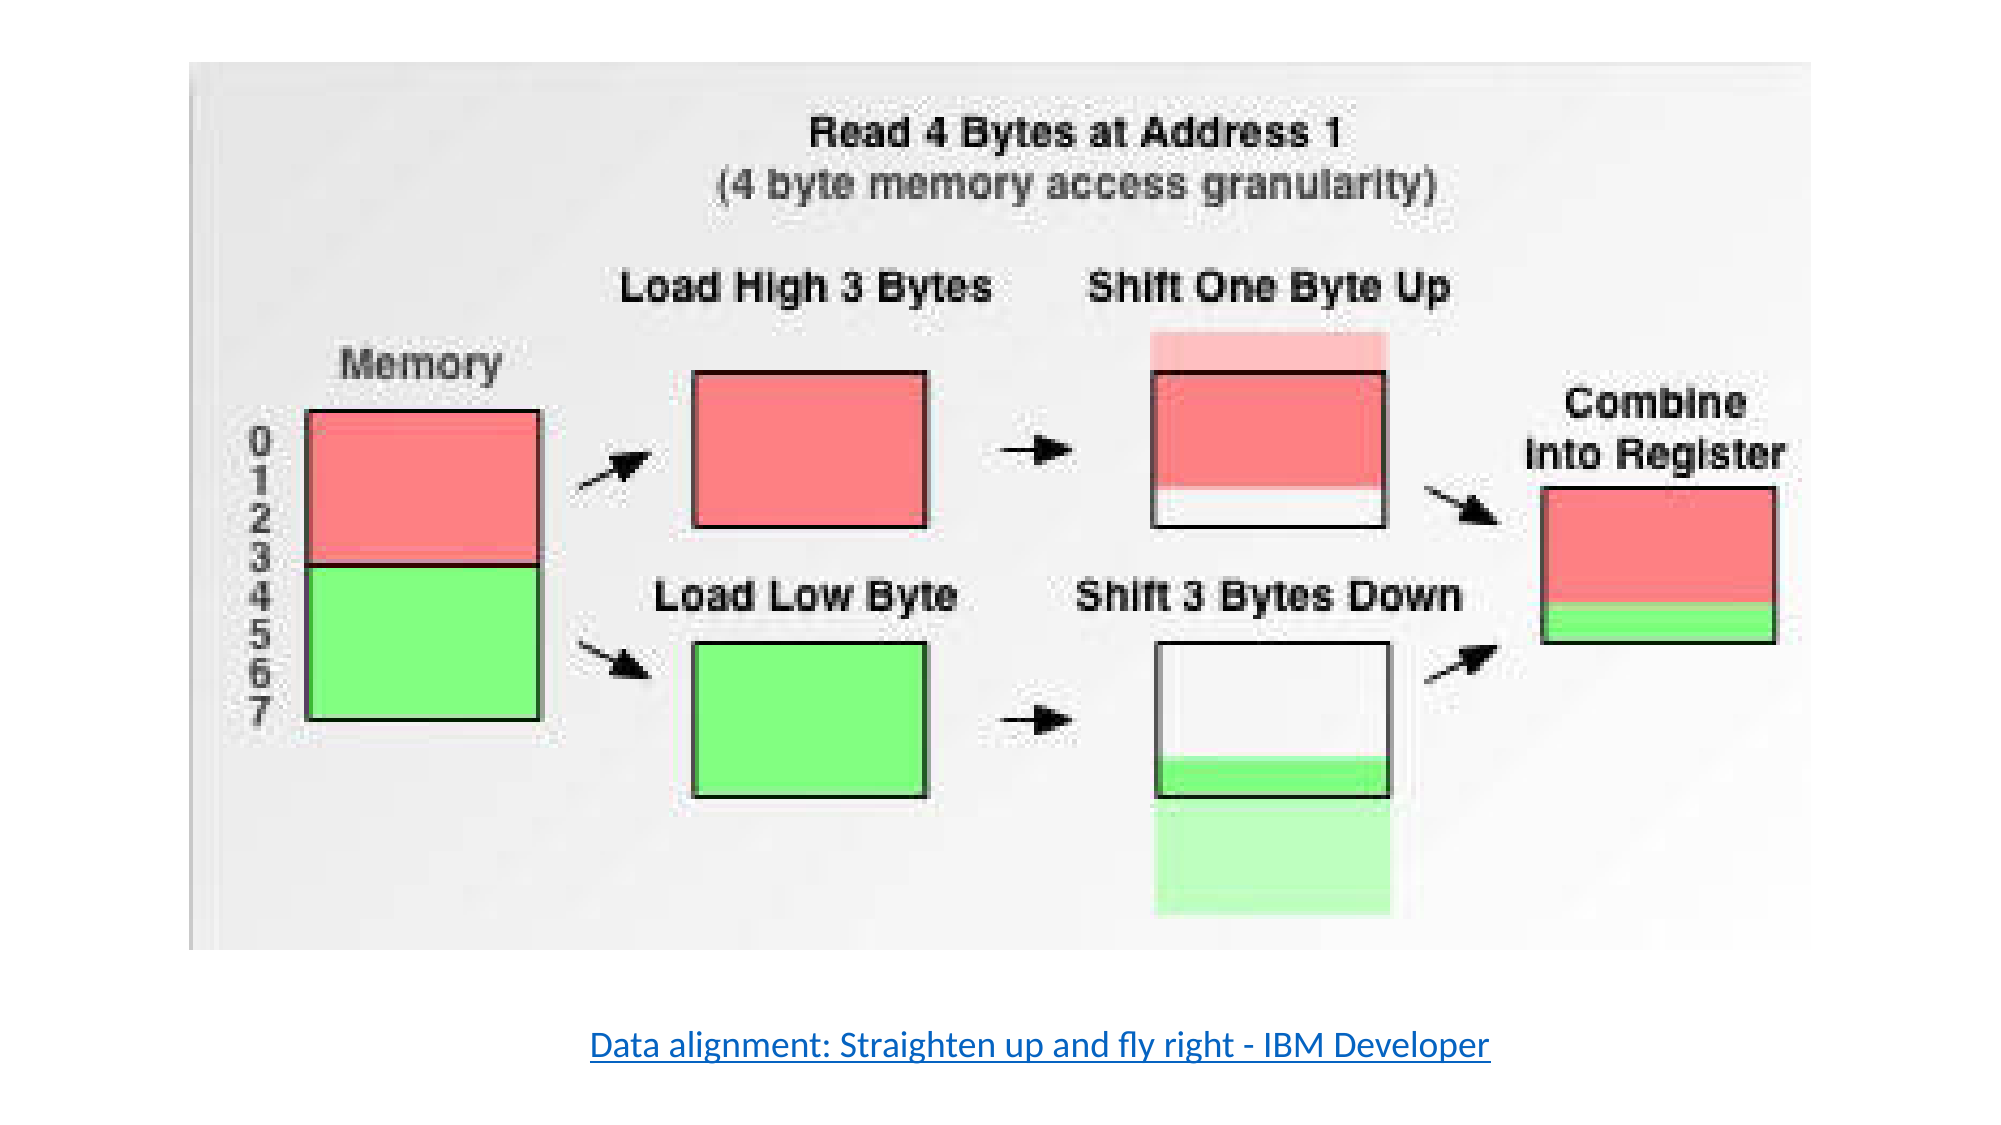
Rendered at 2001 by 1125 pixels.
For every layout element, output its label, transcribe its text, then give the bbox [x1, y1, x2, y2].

picture [189, 62, 1811, 950]
text_box Data alignment: Straighten up and fly right - IBM Developer [575, 1012, 1576, 1073]
